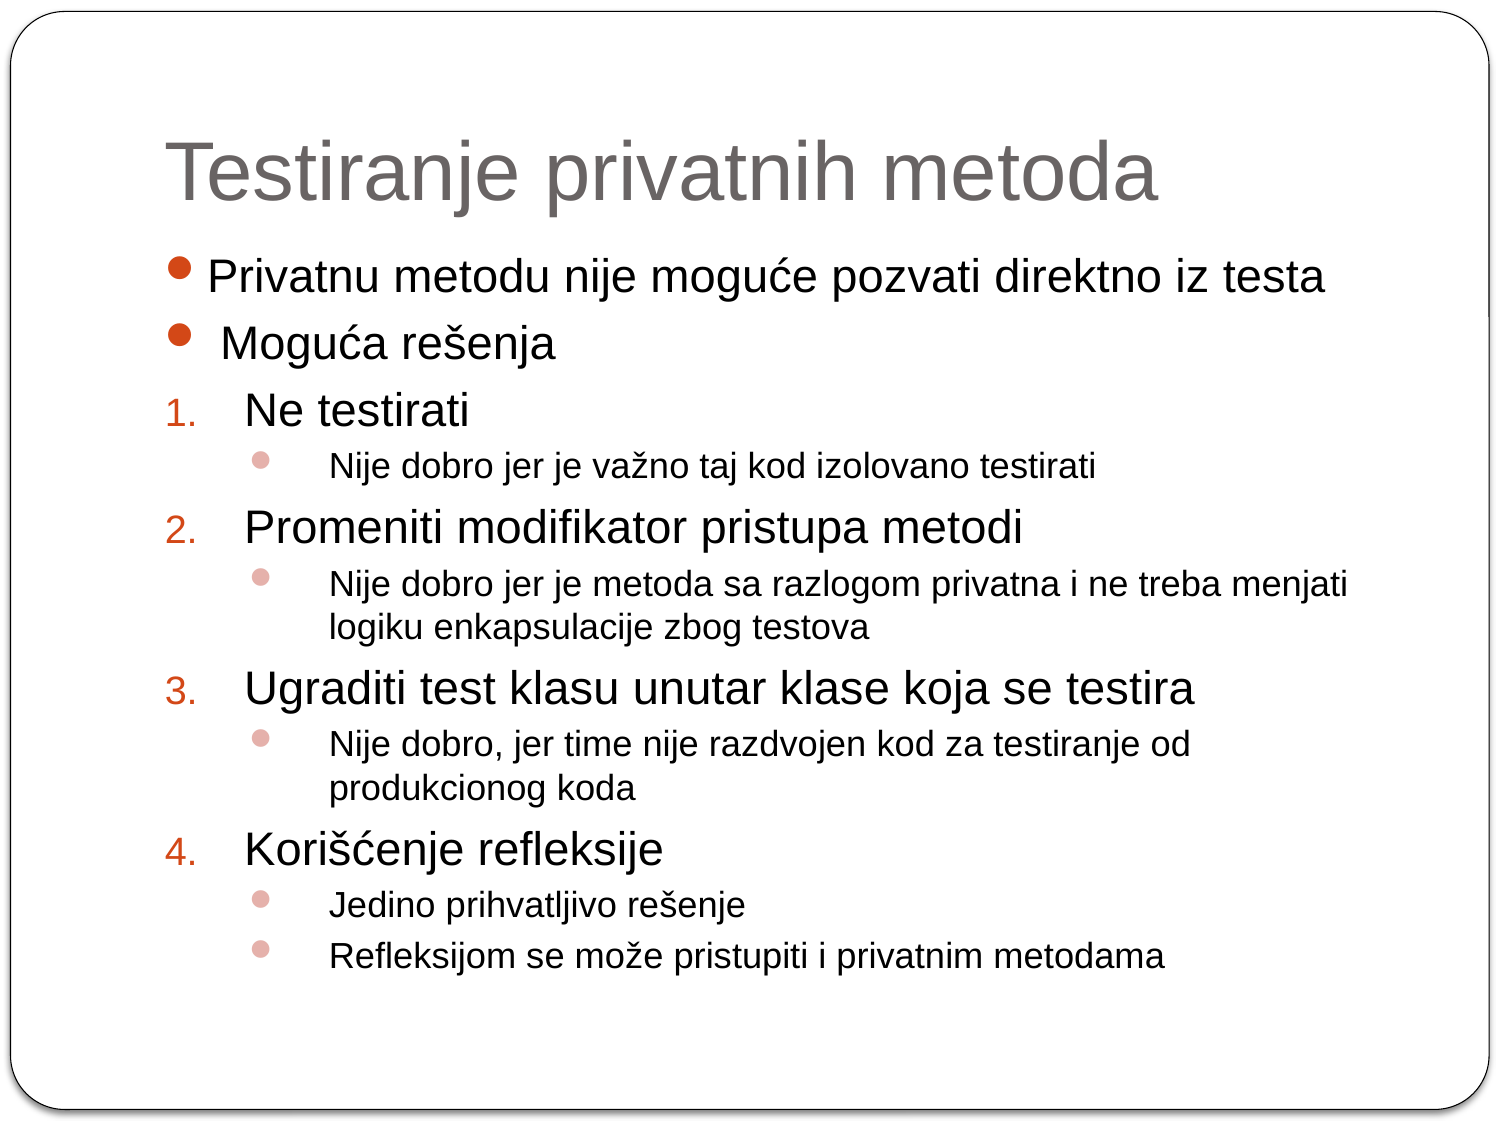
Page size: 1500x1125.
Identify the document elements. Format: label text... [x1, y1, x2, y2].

title Testiranje privatnih metoda [150, 45, 1425, 233]
list Privatnu metodu nije moguće pozvati direktno iz testa Moguća rešenja Ne testirati Nije dobro jer je važno taj kod izolovano testirati Promeniti modifikator pristupa metodi Nije dobro jer je metoda sa razlogom privatna i ne treba menjati logiku enkapsulacije zbog testova Ugraditi test klasu unutar klase koja se testira Nije dobro, jer time nije razdvojen kod za testiranje od produkcionog koda Korišćenje refleksije Jedino prihvatljivo rešenje Refleksijom se može pristupiti i privatnim metodama [150, 237, 1425, 988]
